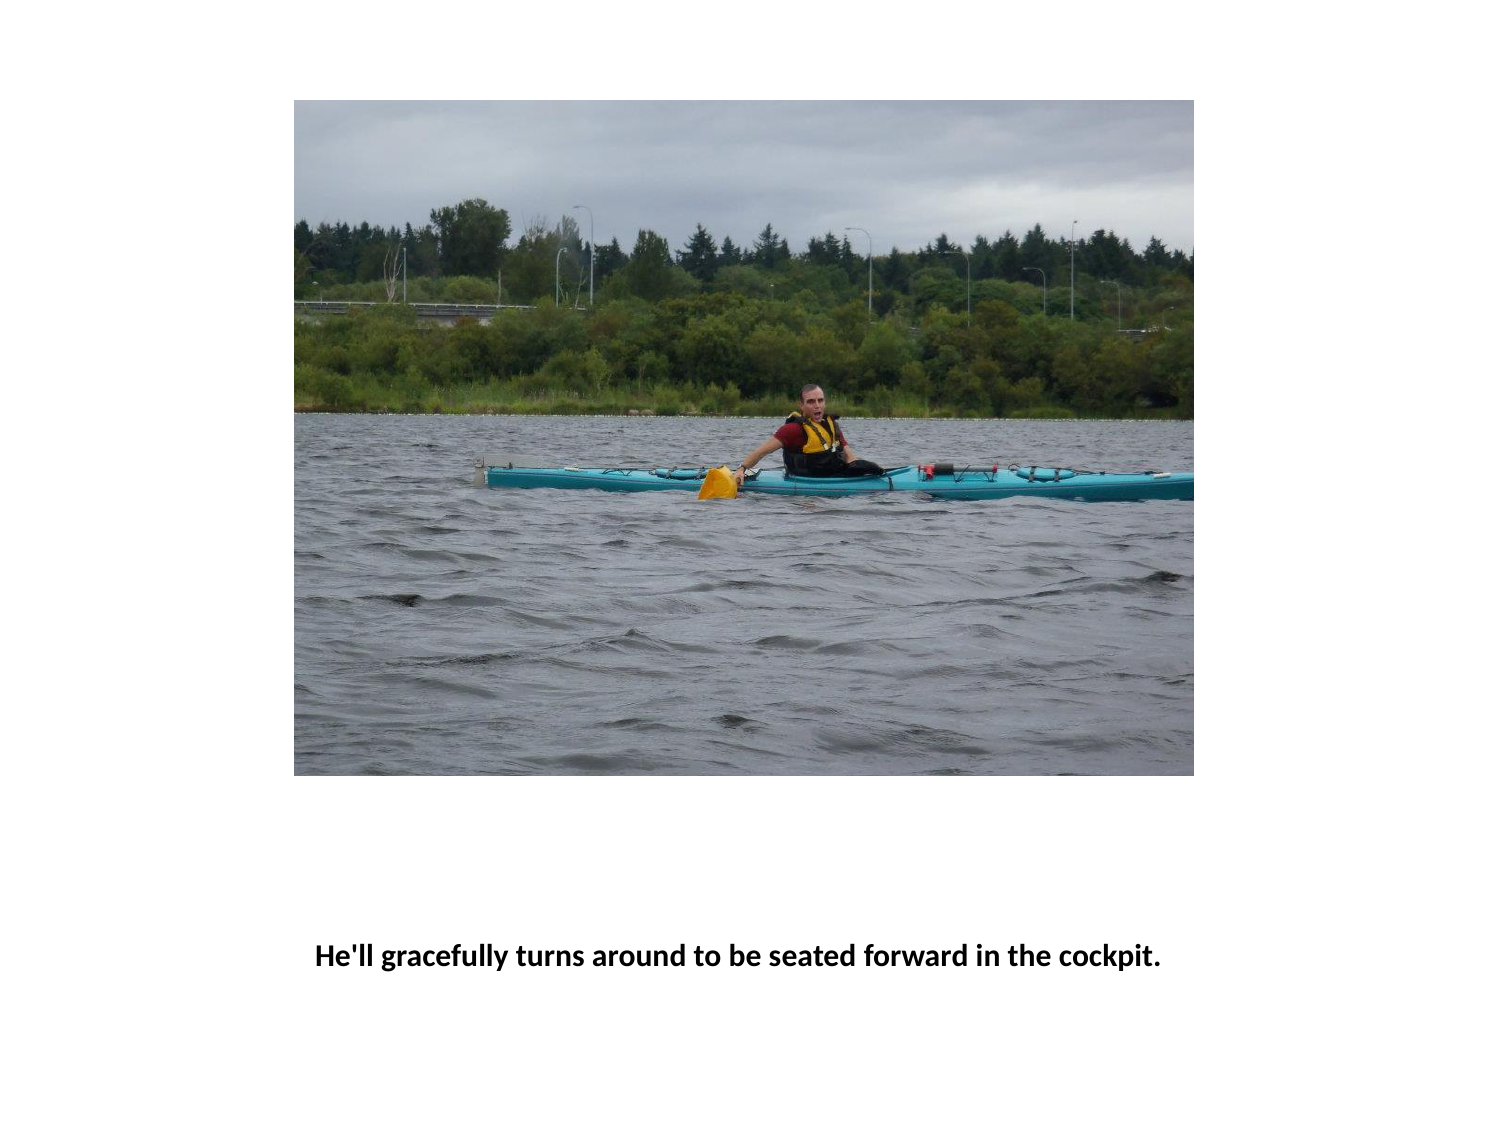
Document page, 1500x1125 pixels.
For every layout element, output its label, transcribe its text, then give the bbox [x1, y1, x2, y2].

picture [293, 100, 1195, 776]
title He'll gracefully turns around to be seated forward in the cockpit. [300, 887, 1200, 981]
